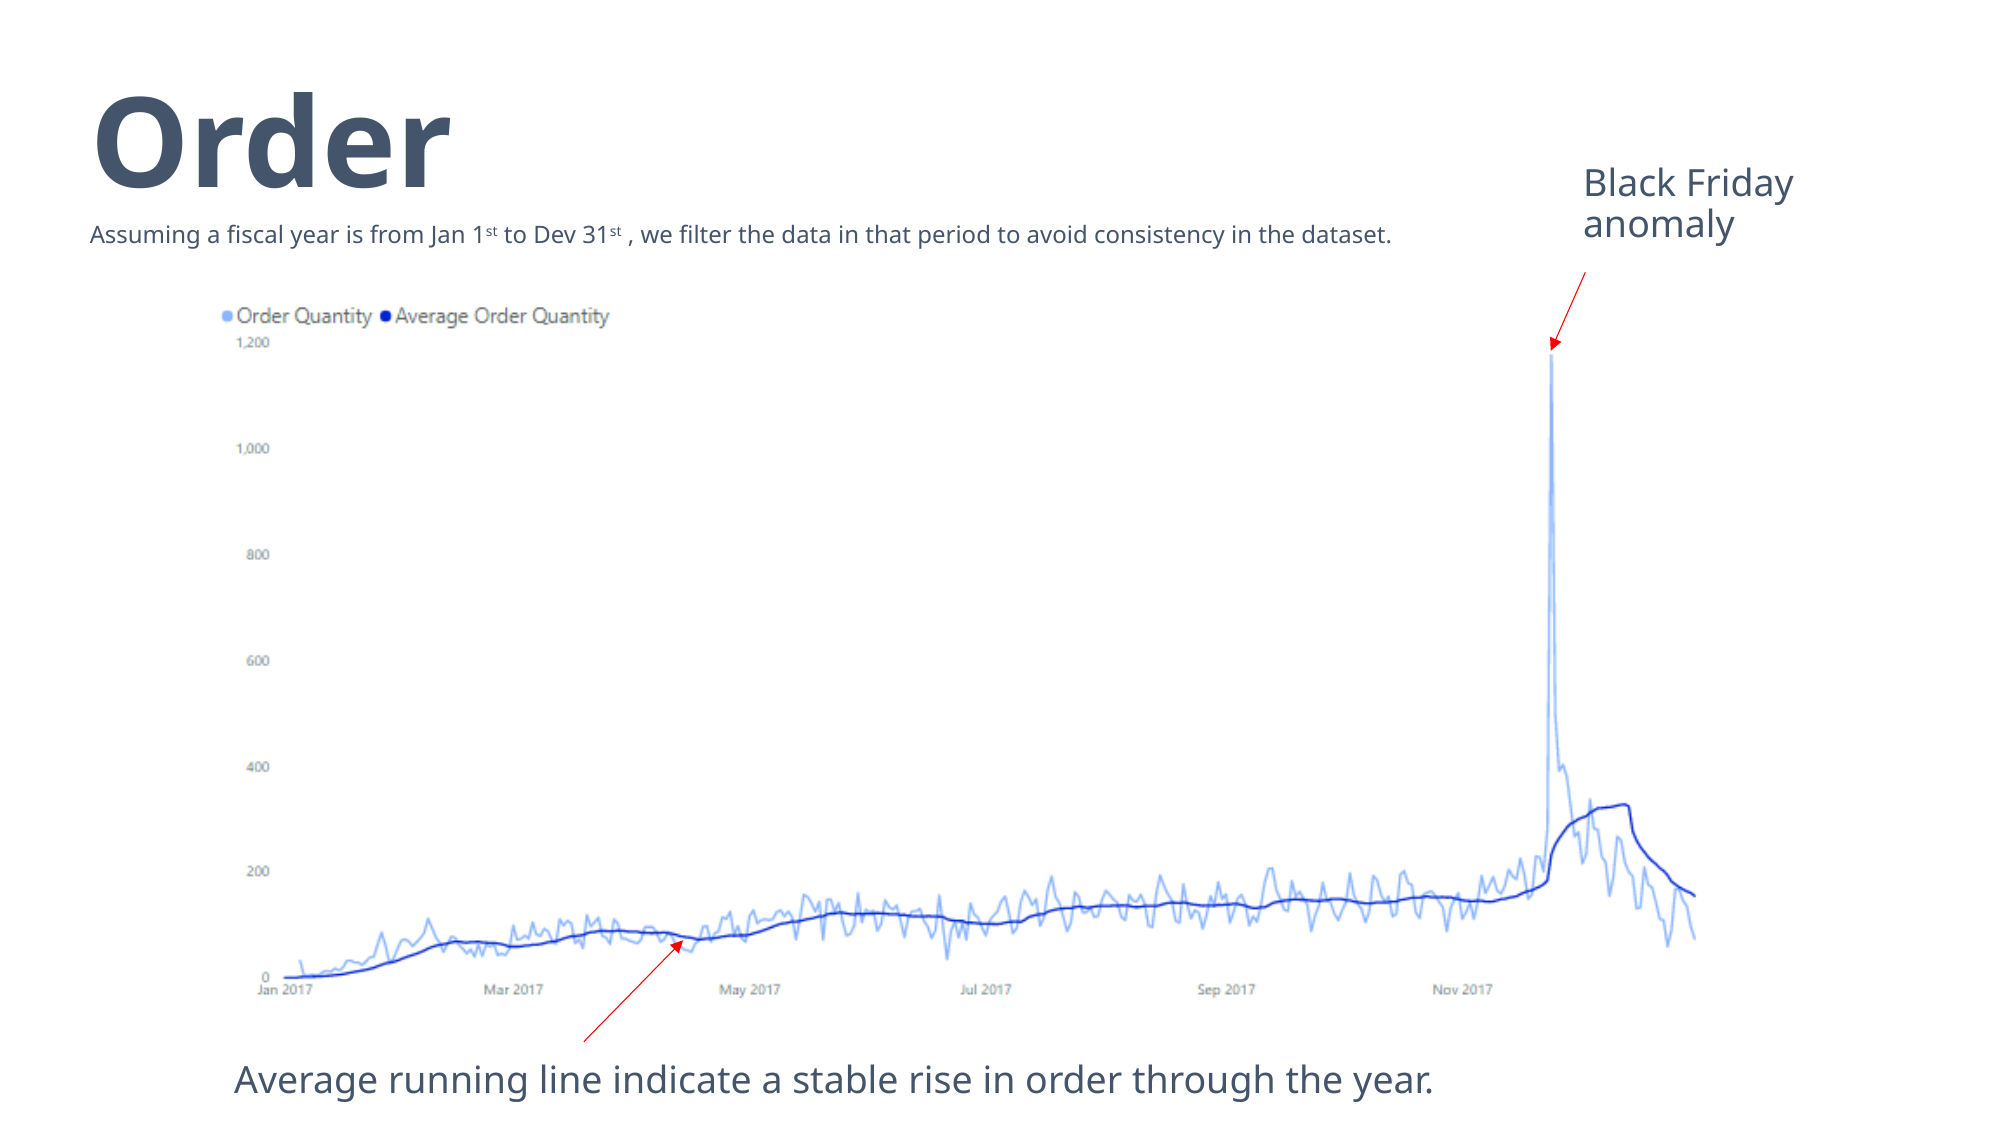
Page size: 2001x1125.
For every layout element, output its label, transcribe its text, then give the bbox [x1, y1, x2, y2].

text_box Order [74, 67, 1688, 222]
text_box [583, 940, 683, 1042]
text_box Average running line indicate a stable rise in order through the year. [219, 1053, 1460, 1125]
list Black Friday anomaly [1568, 156, 1872, 259]
text_box Assuming a fiscal year is from Jan 1st to Dev 31st , we filter the data in that period to avoid consistency in the dataset. [74, 215, 1491, 273]
picture [219, 299, 1710, 1014]
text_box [1550, 272, 1586, 351]
